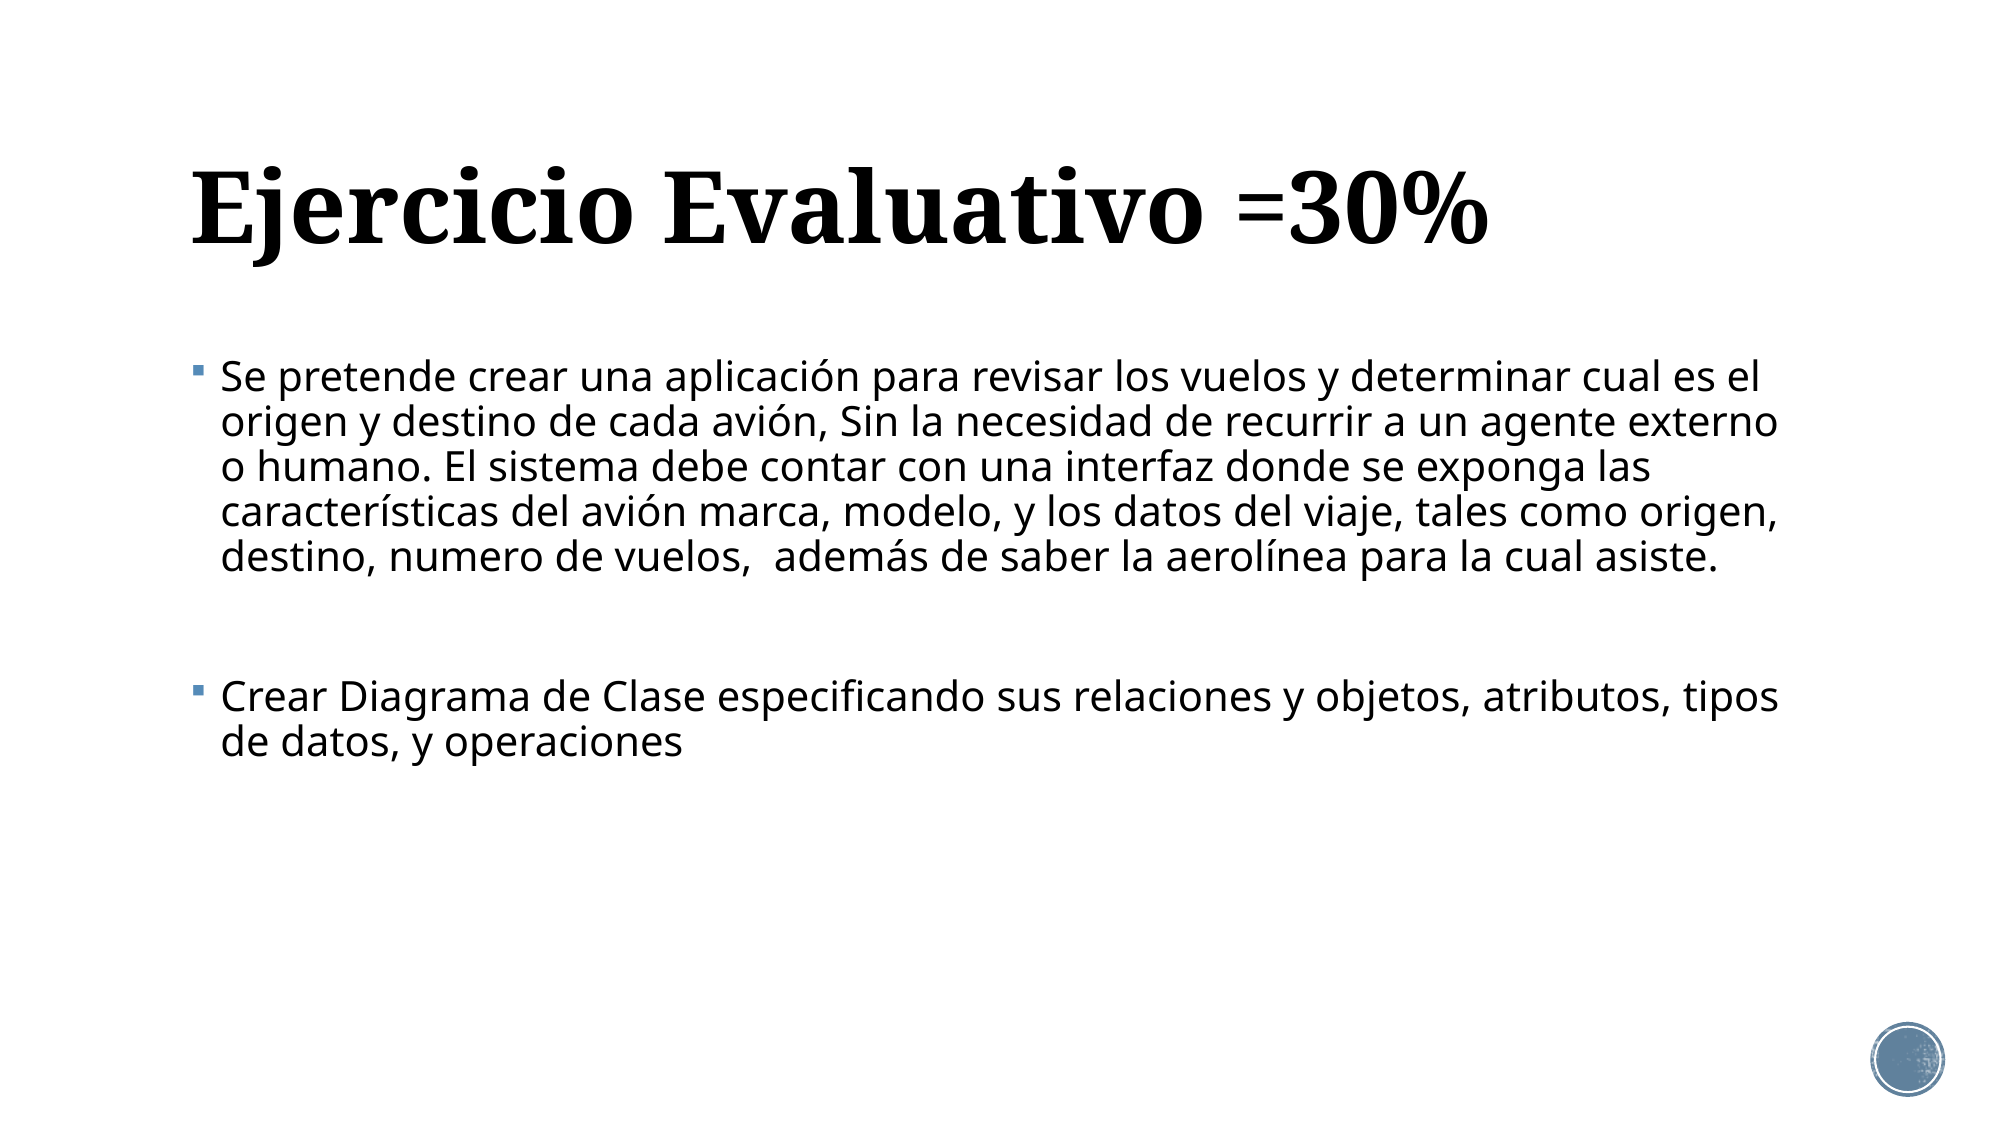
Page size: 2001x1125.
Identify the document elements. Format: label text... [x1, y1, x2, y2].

title Ejercicio Evaluativo =30% [175, 79, 1826, 344]
list Se pretende crear una aplicación para revisar los vuelos y determinar cual es el origen y destino de cada avión, Sin la necesidad de recurrir a un agente externo o humano. El sistema debe contar con una interfaz donde se exponga las características del avión marca, modelo, y los datos del viaje, tales como origen, destino, numero de vuelos, además de saber la aerolínea para la cual asiste. Crear Diagrama de Clase especificando sus relaciones y objetos, atributos, tipos de datos, y operaciones [175, 348, 1826, 1013]
